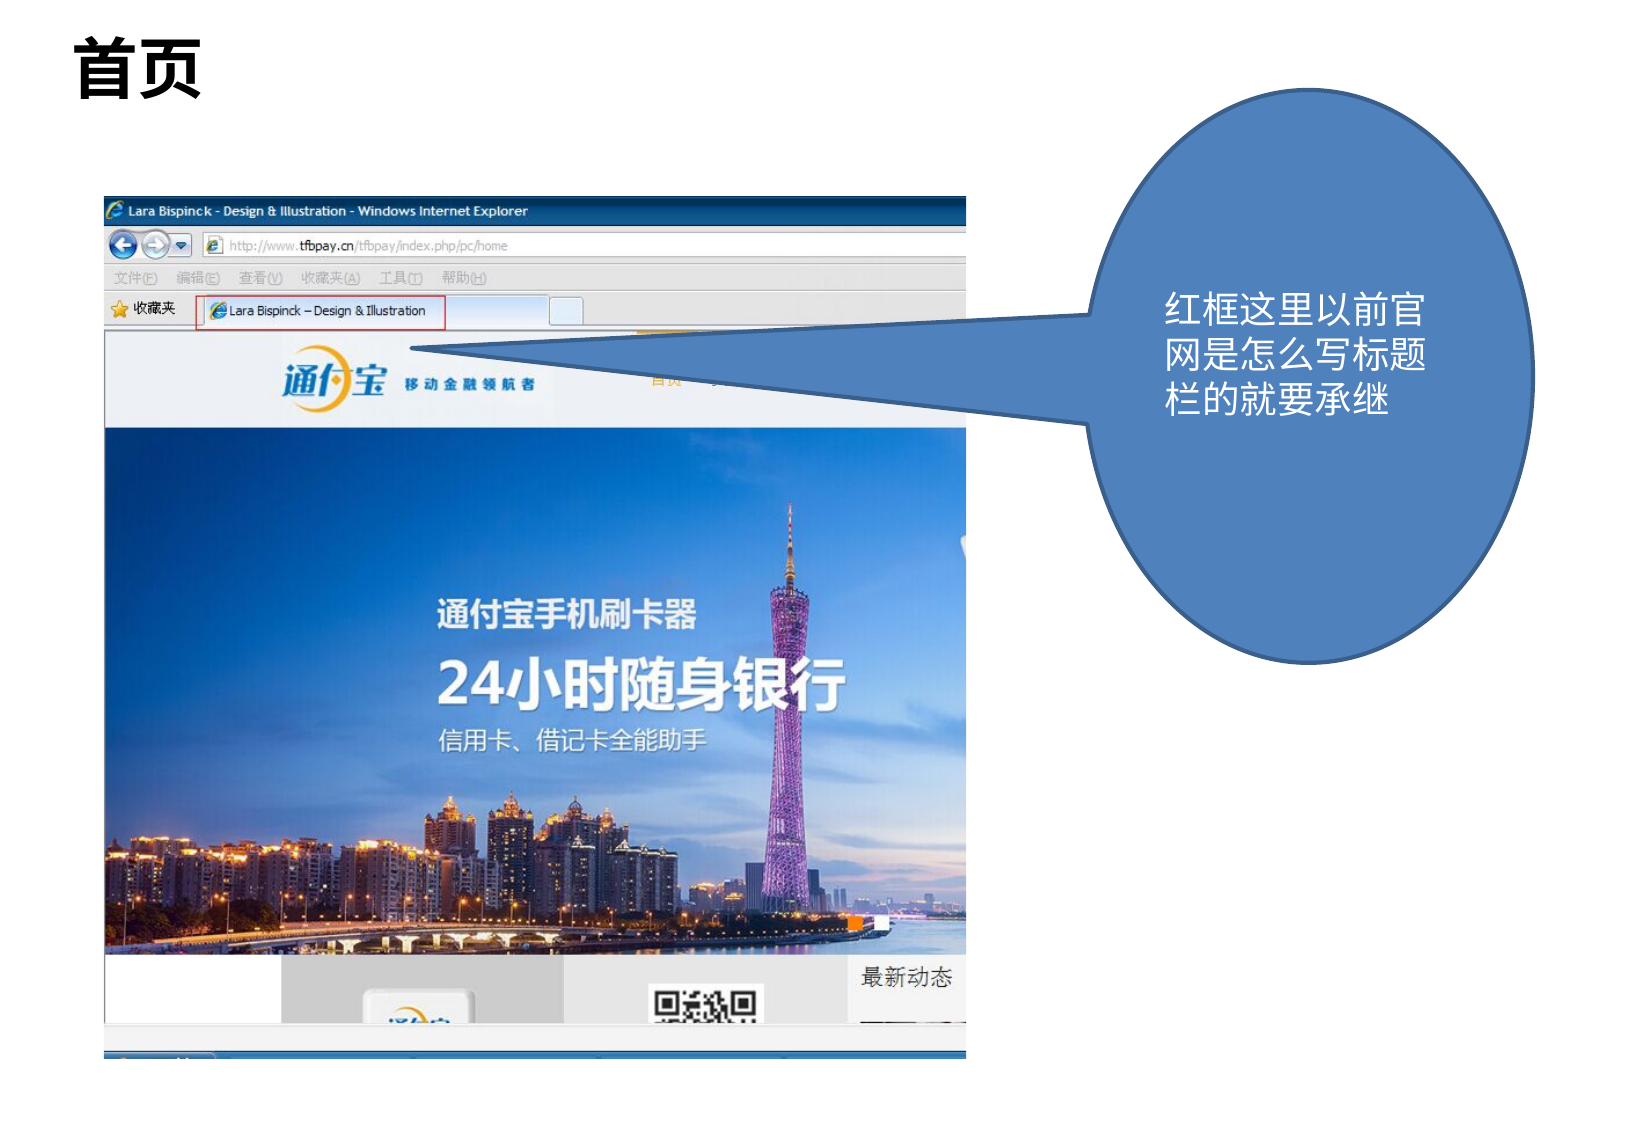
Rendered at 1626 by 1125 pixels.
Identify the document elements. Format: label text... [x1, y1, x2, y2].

text_box 首页 [56, 19, 423, 114]
text_box 红框这里以前官网是怎么写标题栏的就要承继 [971, 87, 1536, 665]
picture [103, 195, 967, 1059]
